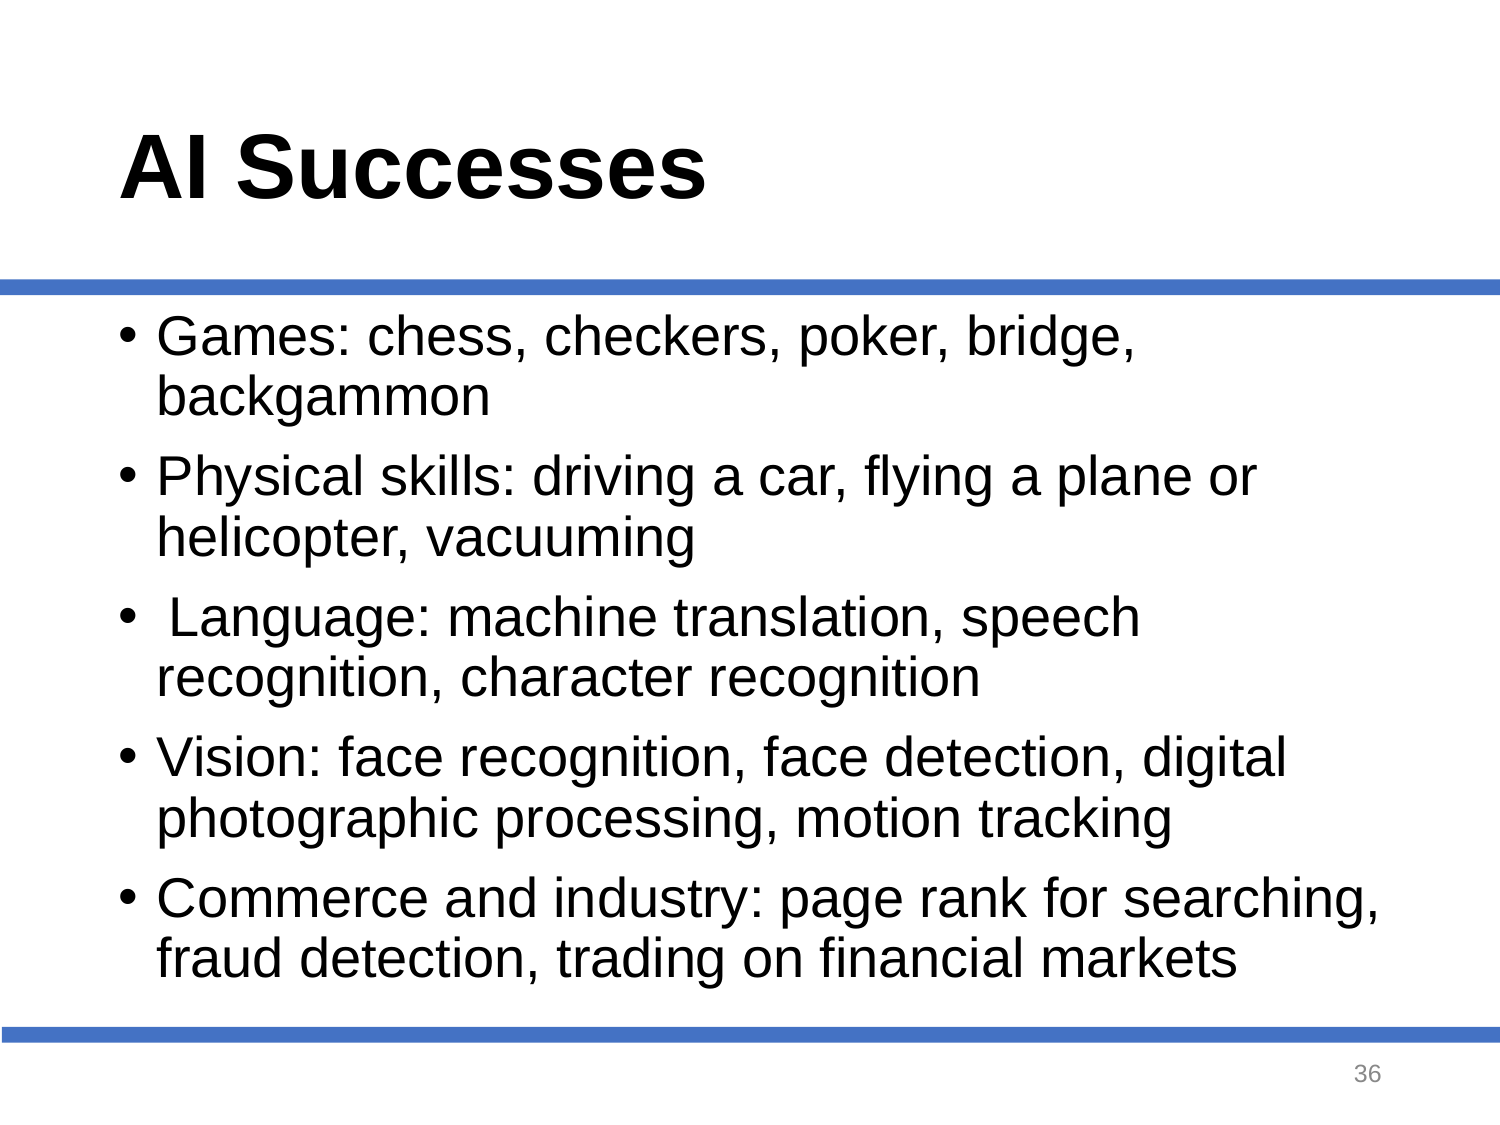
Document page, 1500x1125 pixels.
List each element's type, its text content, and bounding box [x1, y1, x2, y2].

title AI Successes [103, 59, 1397, 278]
slide_number ‹#› [1059, 1042, 1397, 1103]
list Games: chess, checkers, poker, bridge, backgammon Physical skills: driving a car, flying a plane or helicopter, vacuuming Language: machine translation, speech recognition, character recognition Vision: face recognition, face detection, digital photographic processing, motion tracking Commerce and industry: page rank for searching, fraud detection, trading on financial markets [103, 299, 1397, 1014]
